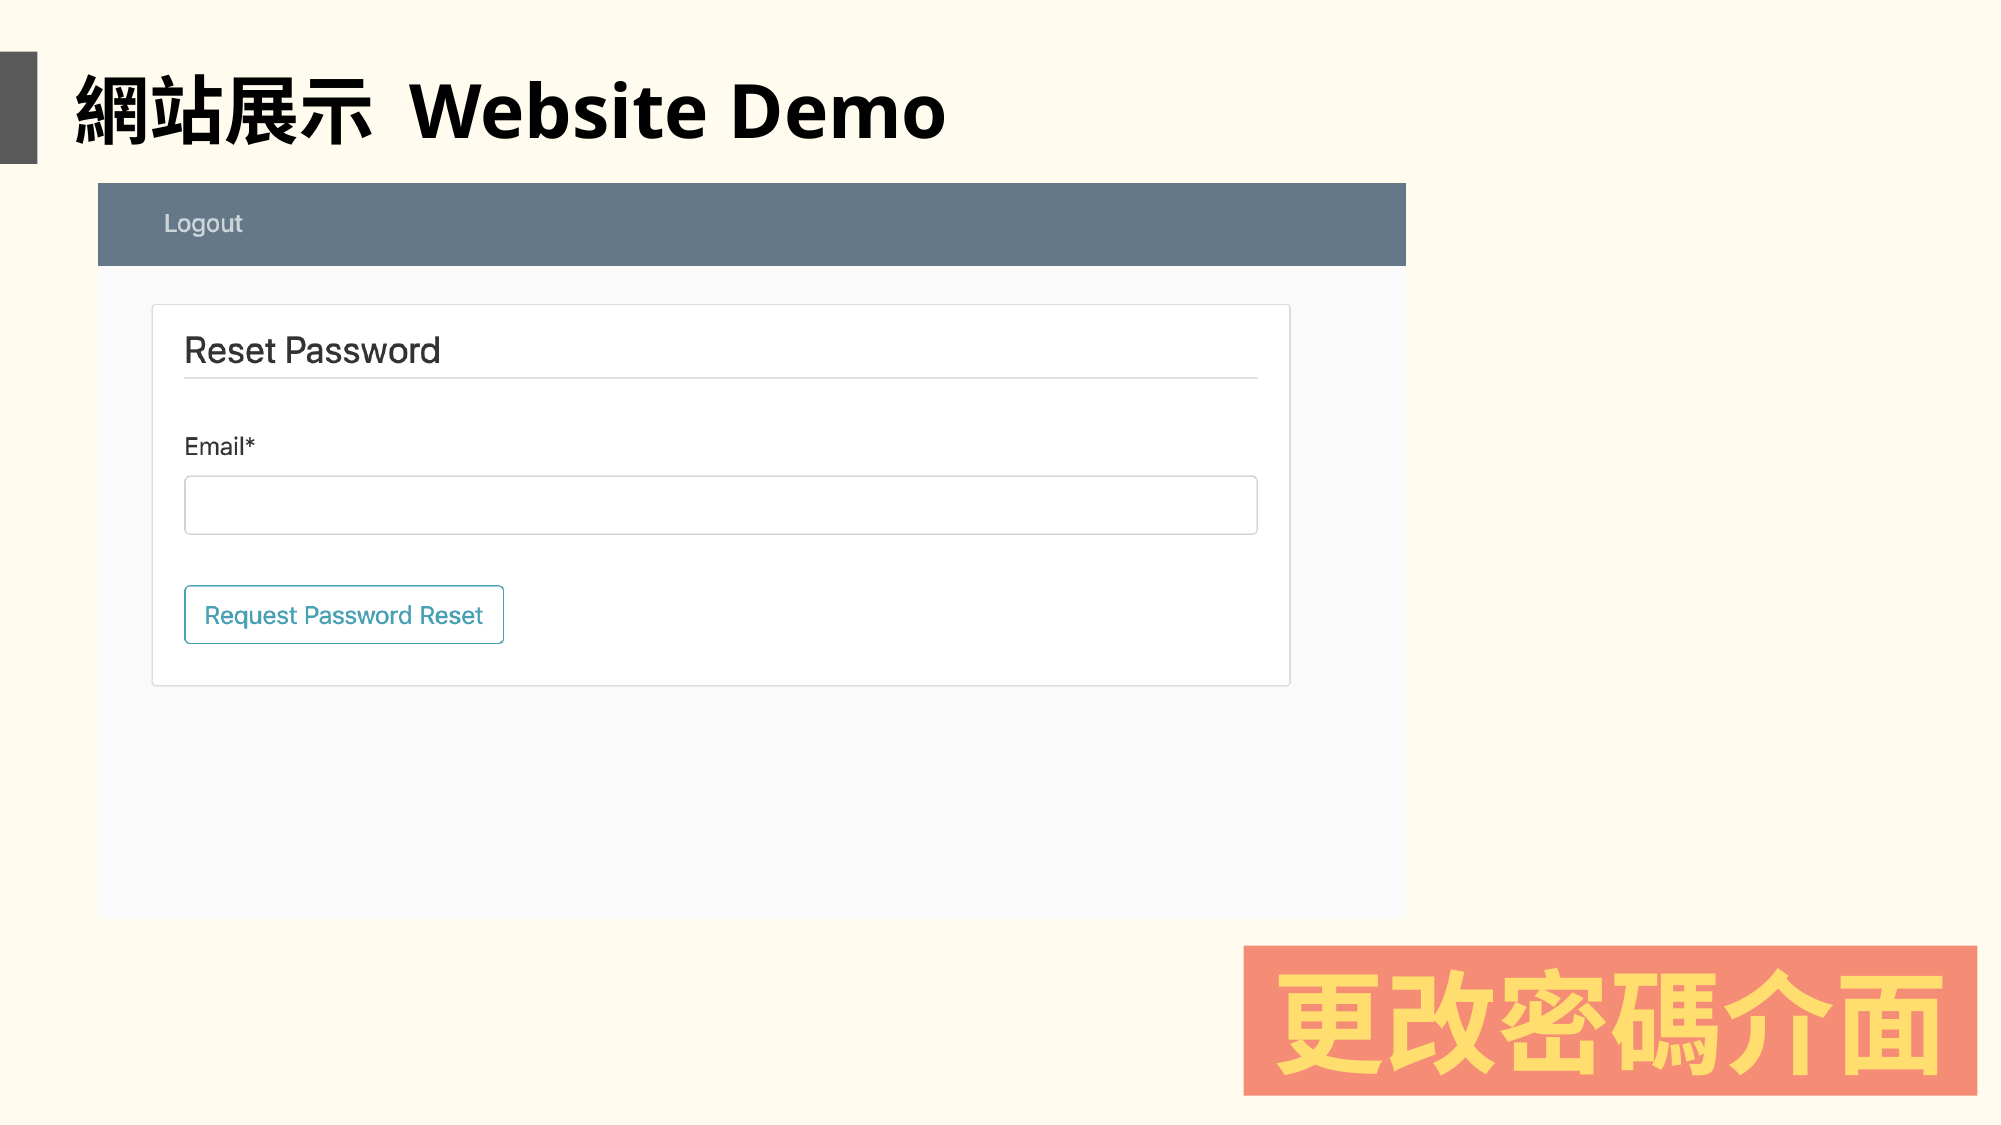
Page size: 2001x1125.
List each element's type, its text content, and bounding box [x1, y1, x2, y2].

text_box 網站展示 Website Demo [59, 55, 984, 161]
text_box [0, 51, 38, 164]
text_box 更改密碼介面 [1243, 945, 1978, 1096]
picture [97, 183, 1407, 920]
